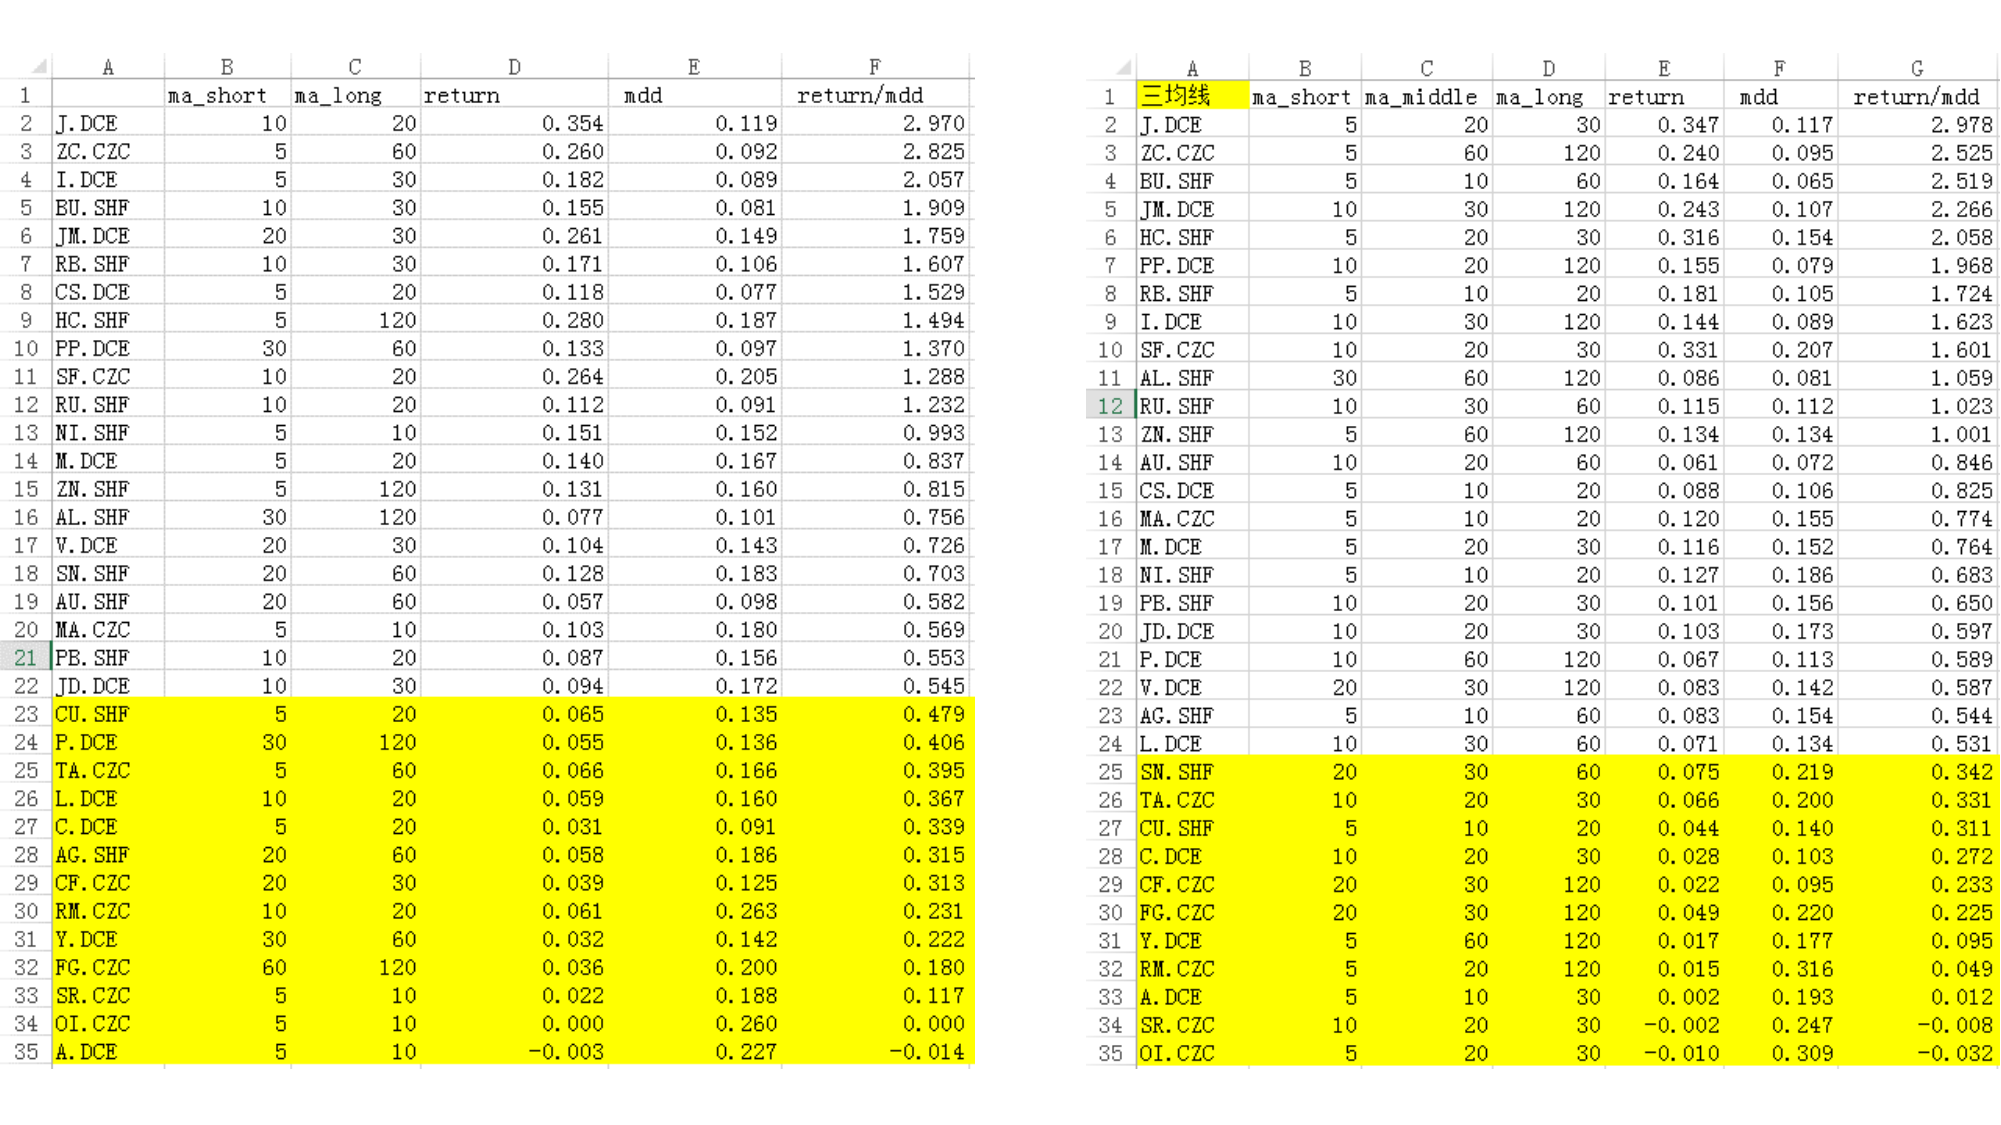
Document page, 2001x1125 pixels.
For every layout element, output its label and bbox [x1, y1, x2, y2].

picture [0, 53, 975, 1069]
picture [1085, 53, 2000, 1069]
